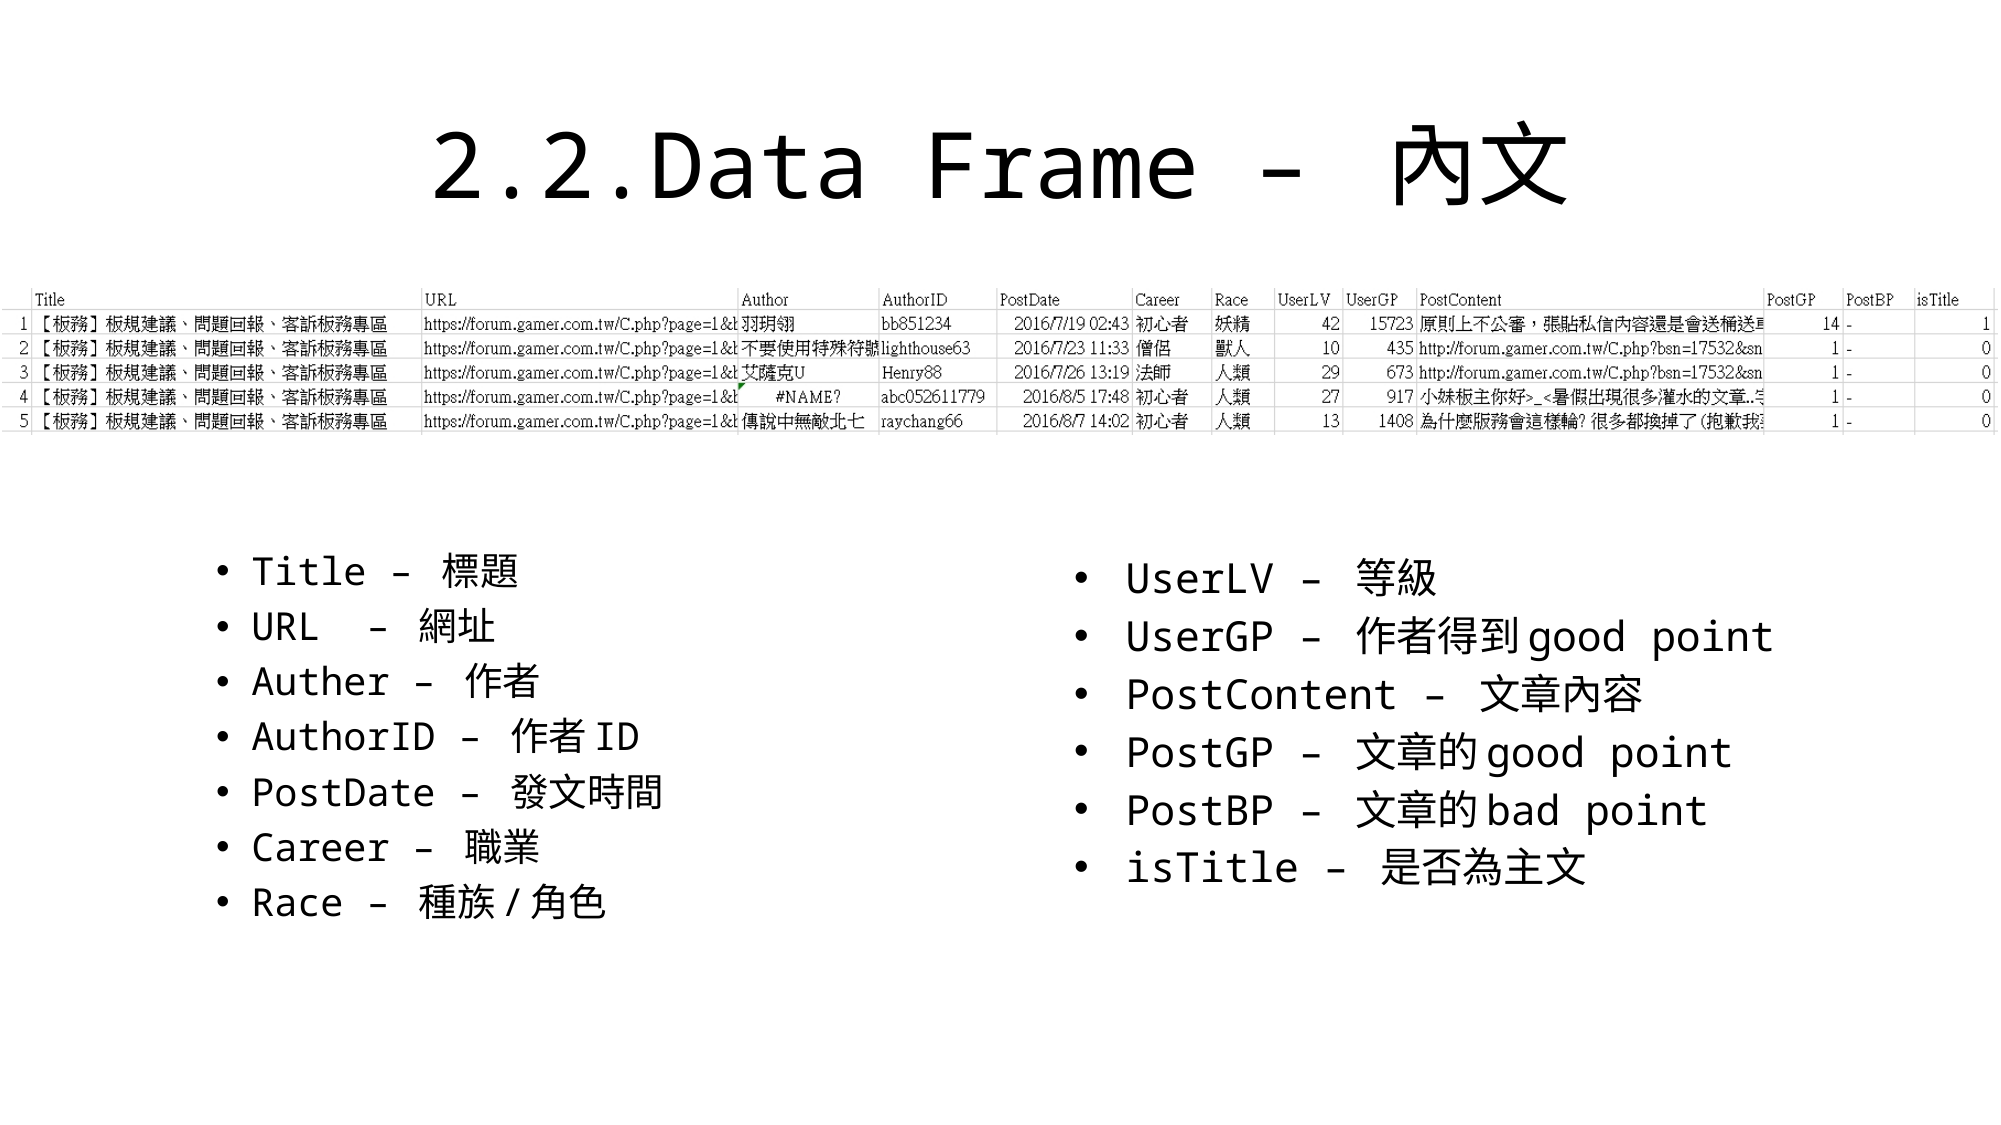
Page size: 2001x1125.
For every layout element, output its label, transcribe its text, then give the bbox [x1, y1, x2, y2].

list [2, 288, 1998, 435]
text_box UserLV – 等級 UserGP – 作者得到good point PostContent – 文章內容 PostGP – 文章的good point PostBP – 文章的bad point isTitle – 是否為主文 [1059, 544, 1846, 905]
title 2.2.Data Frame – 內文 [137, 59, 1863, 278]
text_box Title – 標題 URL – 網址 Auther – 作者 AuthorID – 作者ID PostDate – 發文時間 Career – 職業 Race – 種族/角色 [201, 544, 877, 935]
